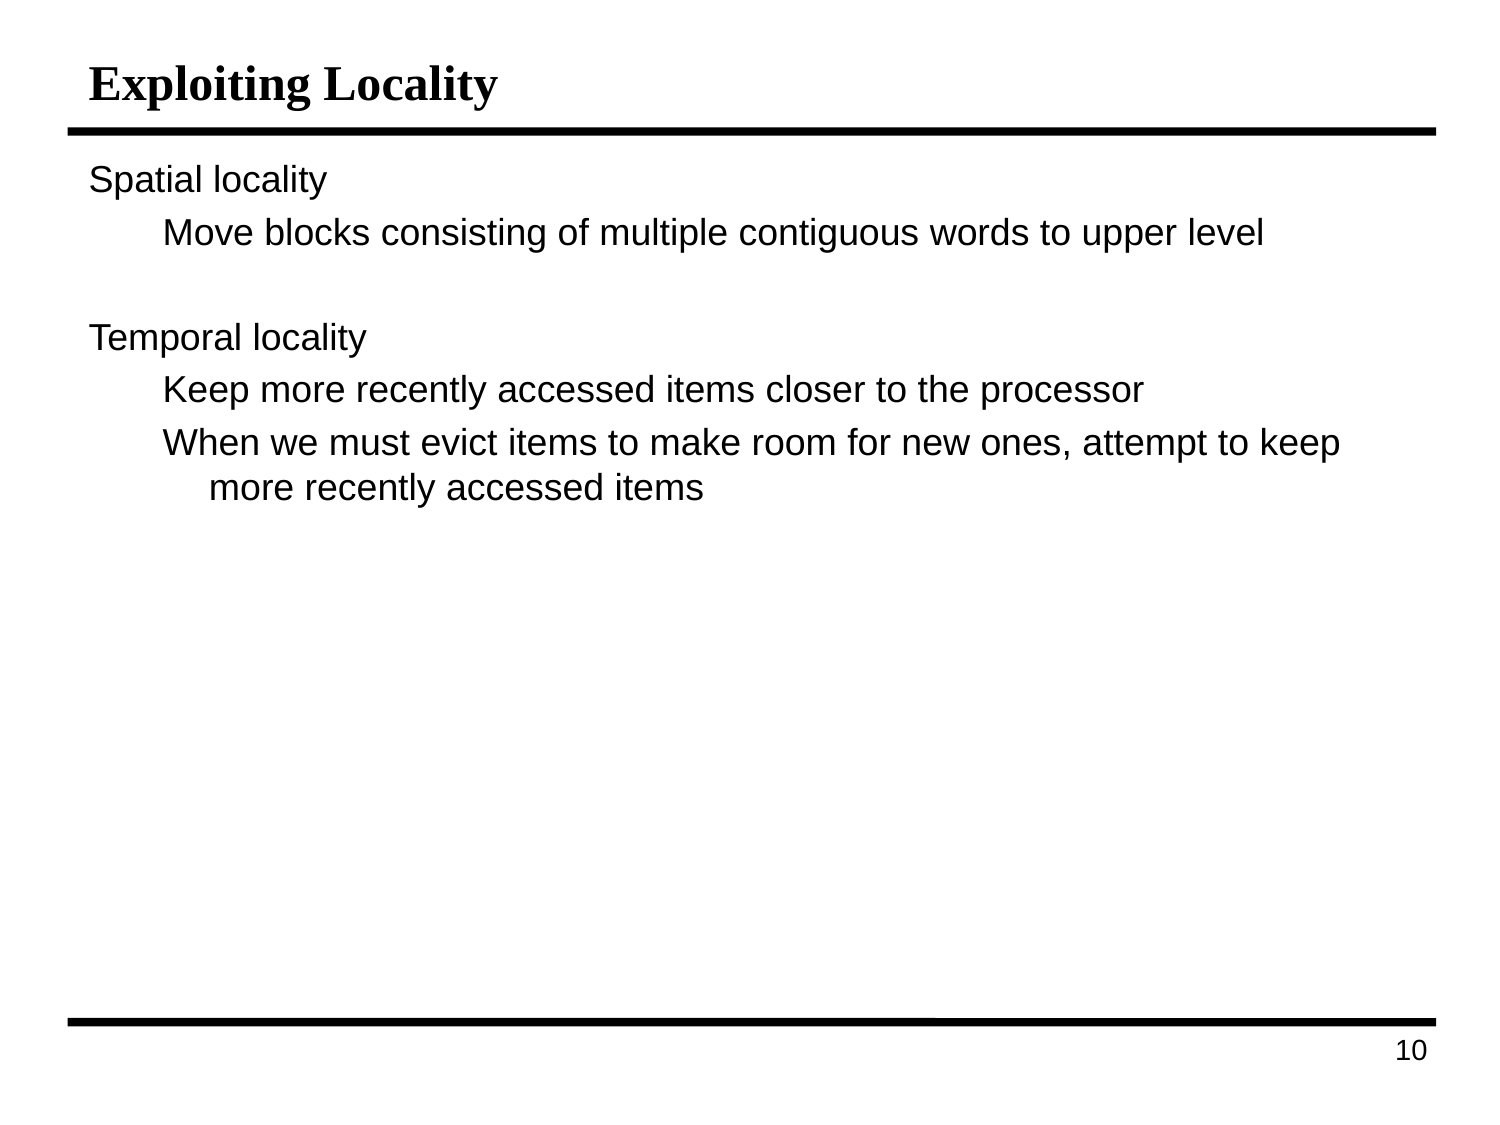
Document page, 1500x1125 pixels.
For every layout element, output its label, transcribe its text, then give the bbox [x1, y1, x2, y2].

list Spatial locality Move blocks consisting of multiple contiguous words to upper level Temporal locality Keep more recently accessed items closer to the processor When we must evict items to make room for new ones, attempt to keep more recently accessed items [73, 148, 1431, 1012]
slide_number 140 [1134, 1023, 1443, 1099]
title Exploiting Locality [73, 36, 1431, 124]
